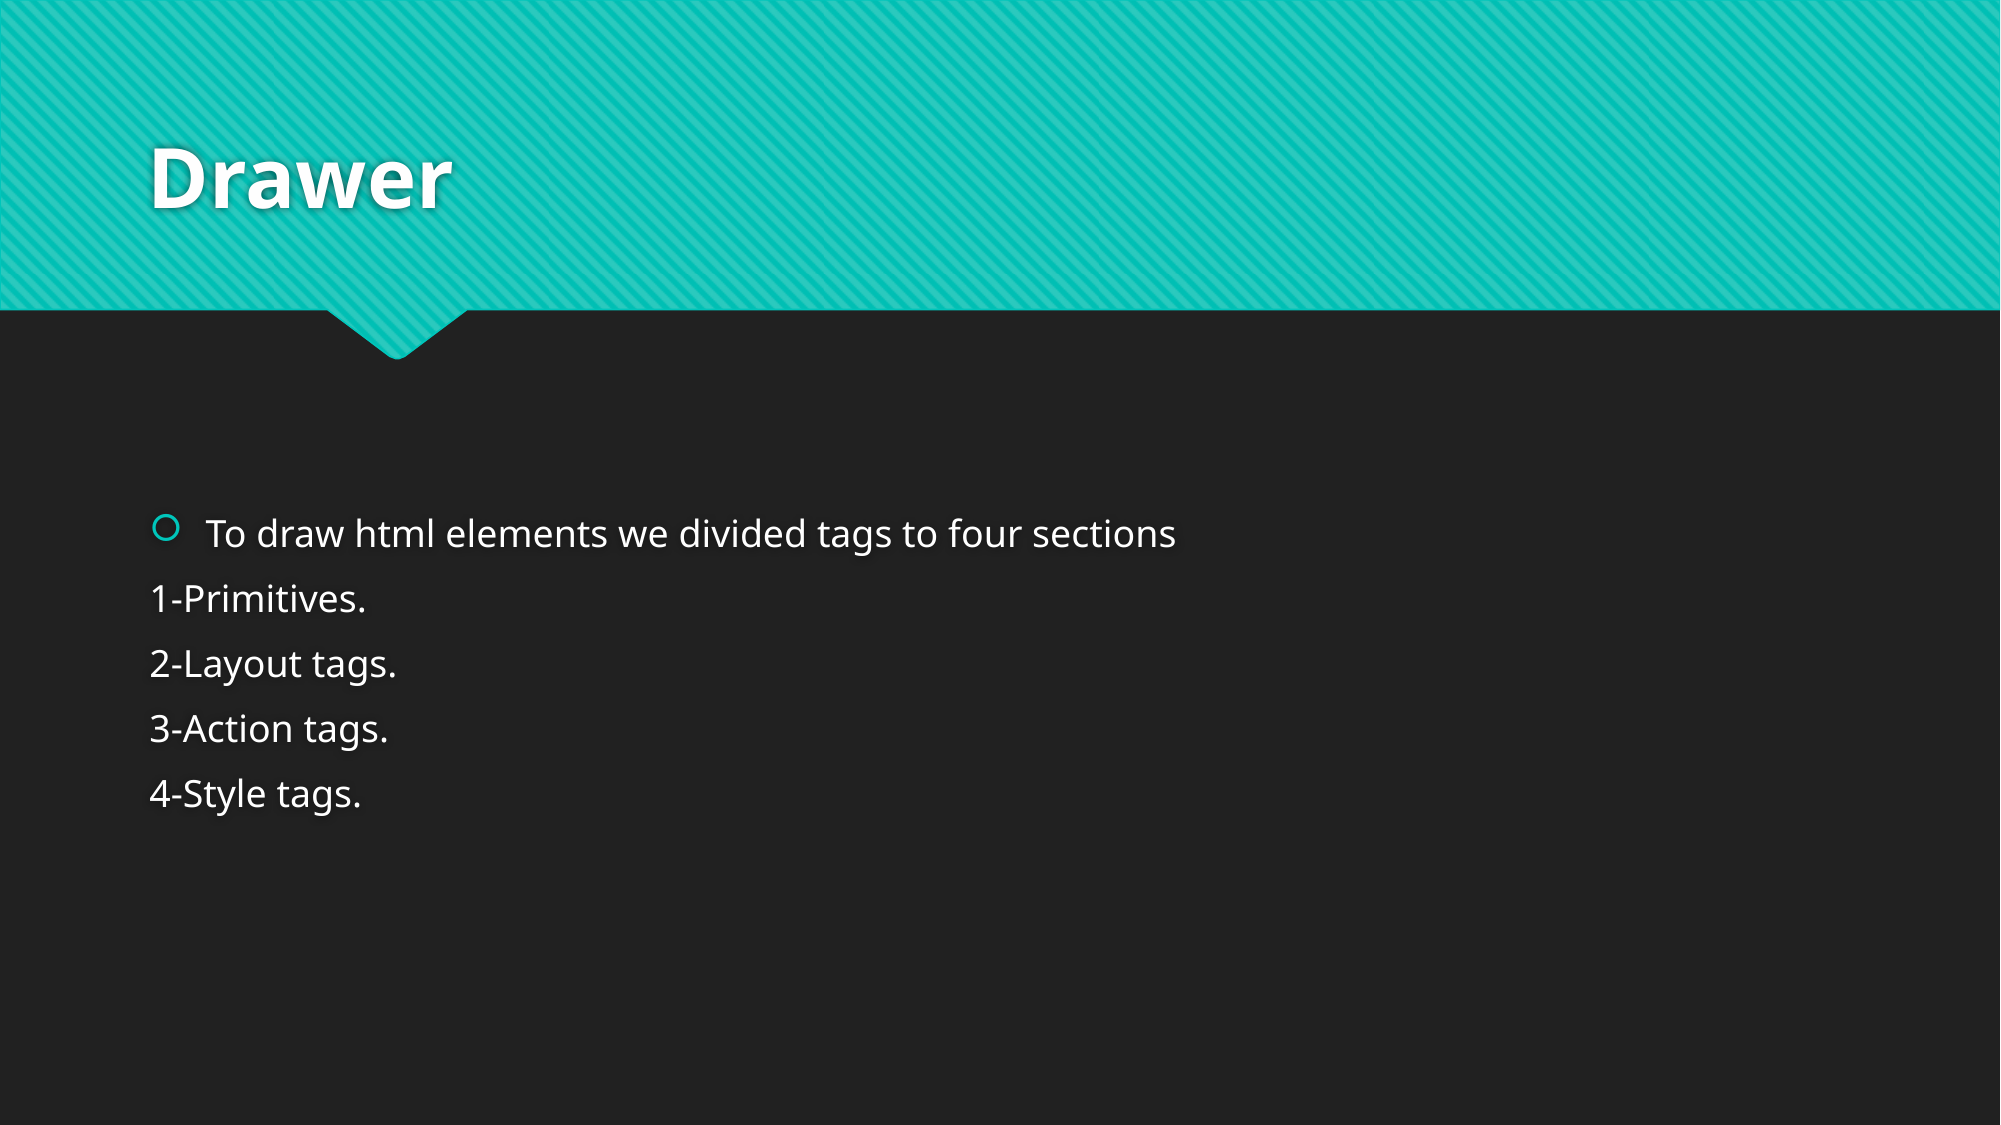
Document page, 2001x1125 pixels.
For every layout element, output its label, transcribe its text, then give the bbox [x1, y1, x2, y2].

title Drawer [132, 73, 1868, 233]
list To draw html elements we divided tags to four sections 1-Primitives. 2-Layout tags. 3-Action tags. 4-Style tags. [134, 364, 1866, 962]
